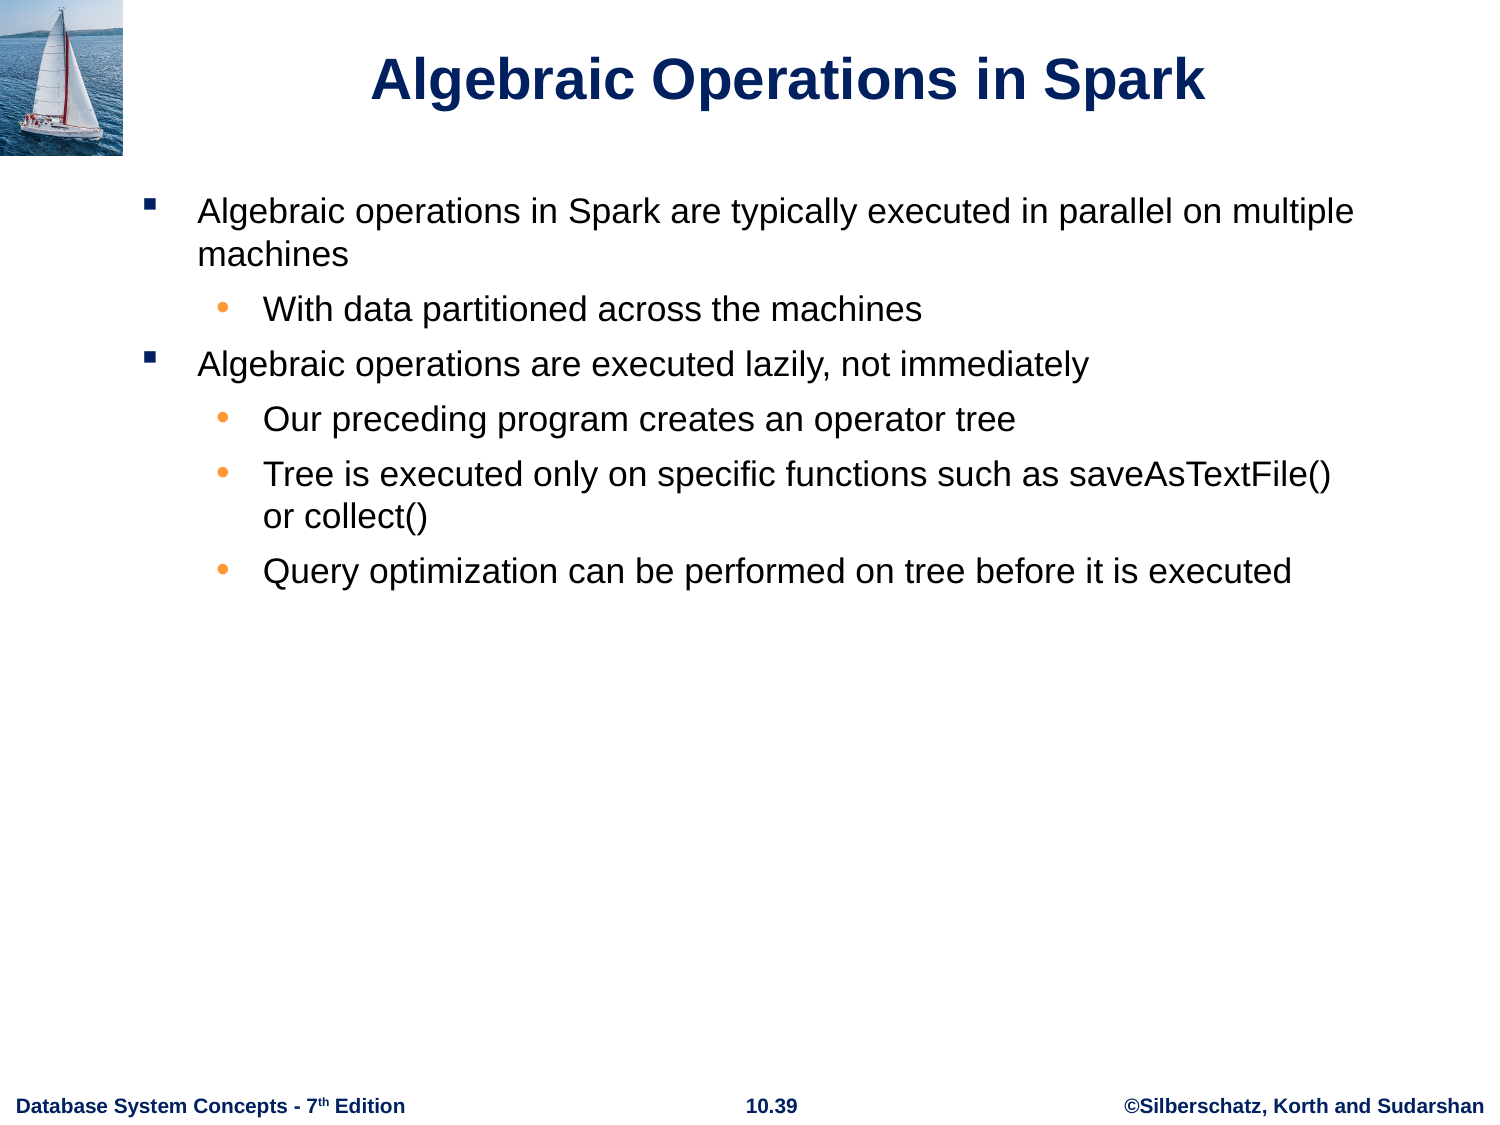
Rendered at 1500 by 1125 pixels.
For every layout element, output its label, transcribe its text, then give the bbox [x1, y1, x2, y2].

list Algebraic operations in Spark are typically executed in parallel on multiple machines With data partitioned across the machines Algebraic operations are executed lazily, not immediately Our preceding program creates an operator tree Tree is executed only on specific functions such as saveAsTextFile() or collect() Query optimization can be performed on tree before it is executed [126, 180, 1384, 665]
picture [0, 0, 123, 156]
title Algebraic Operations in Spark [125, 18, 1452, 120]
